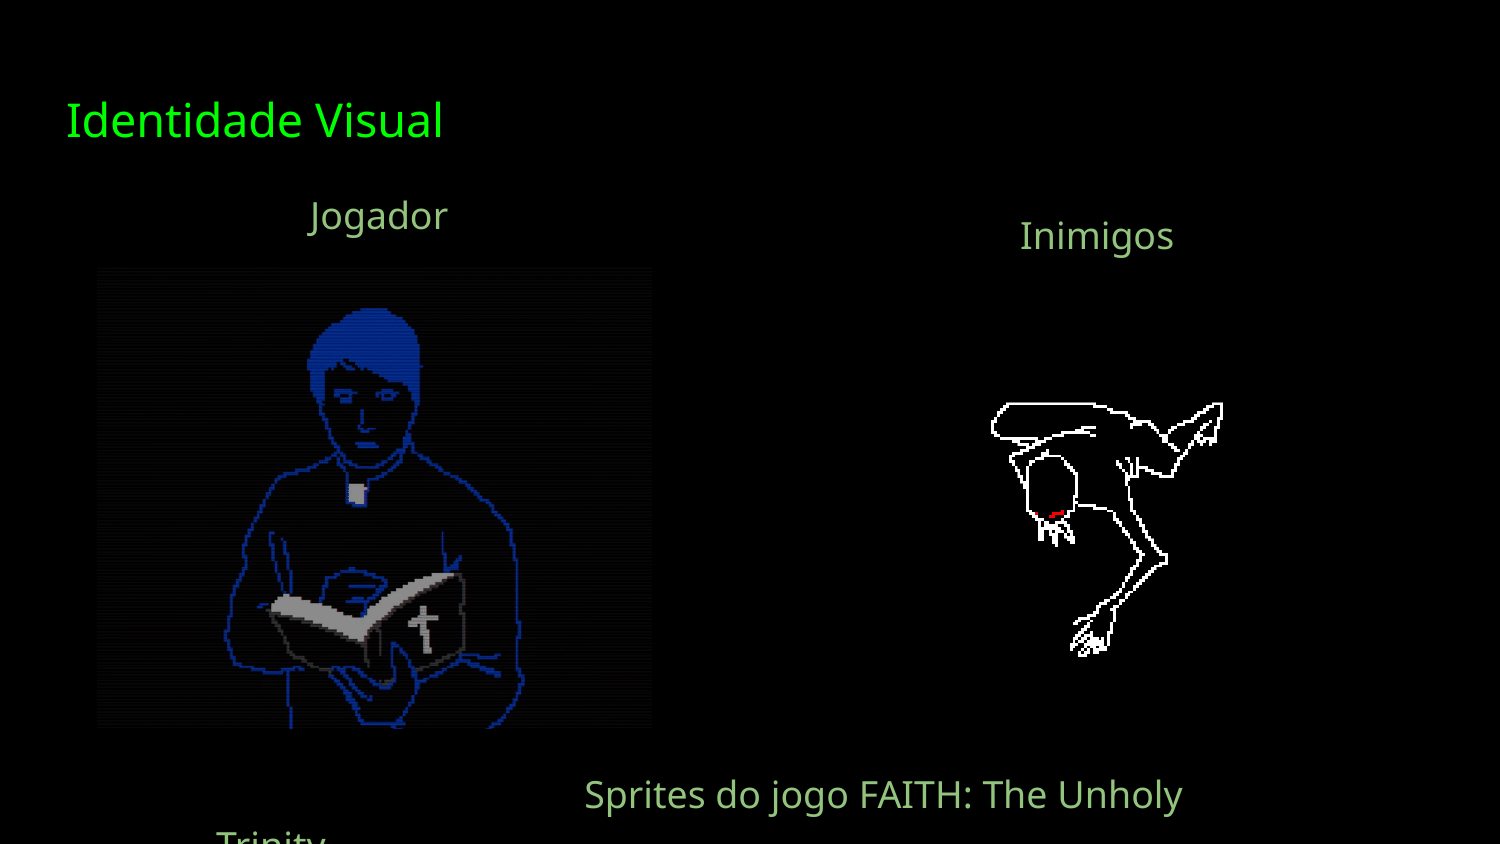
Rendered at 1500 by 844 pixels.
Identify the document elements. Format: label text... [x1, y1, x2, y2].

text_box Inimigos [855, 190, 1348, 264]
picture [96, 265, 653, 729]
text_box Sprites do jogo FAITH: The Unholy Trinity [51, 748, 1301, 844]
picture [823, 265, 1379, 729]
title Identidade Visual [51, 72, 1449, 167]
text_box Jogador [145, 170, 638, 252]
